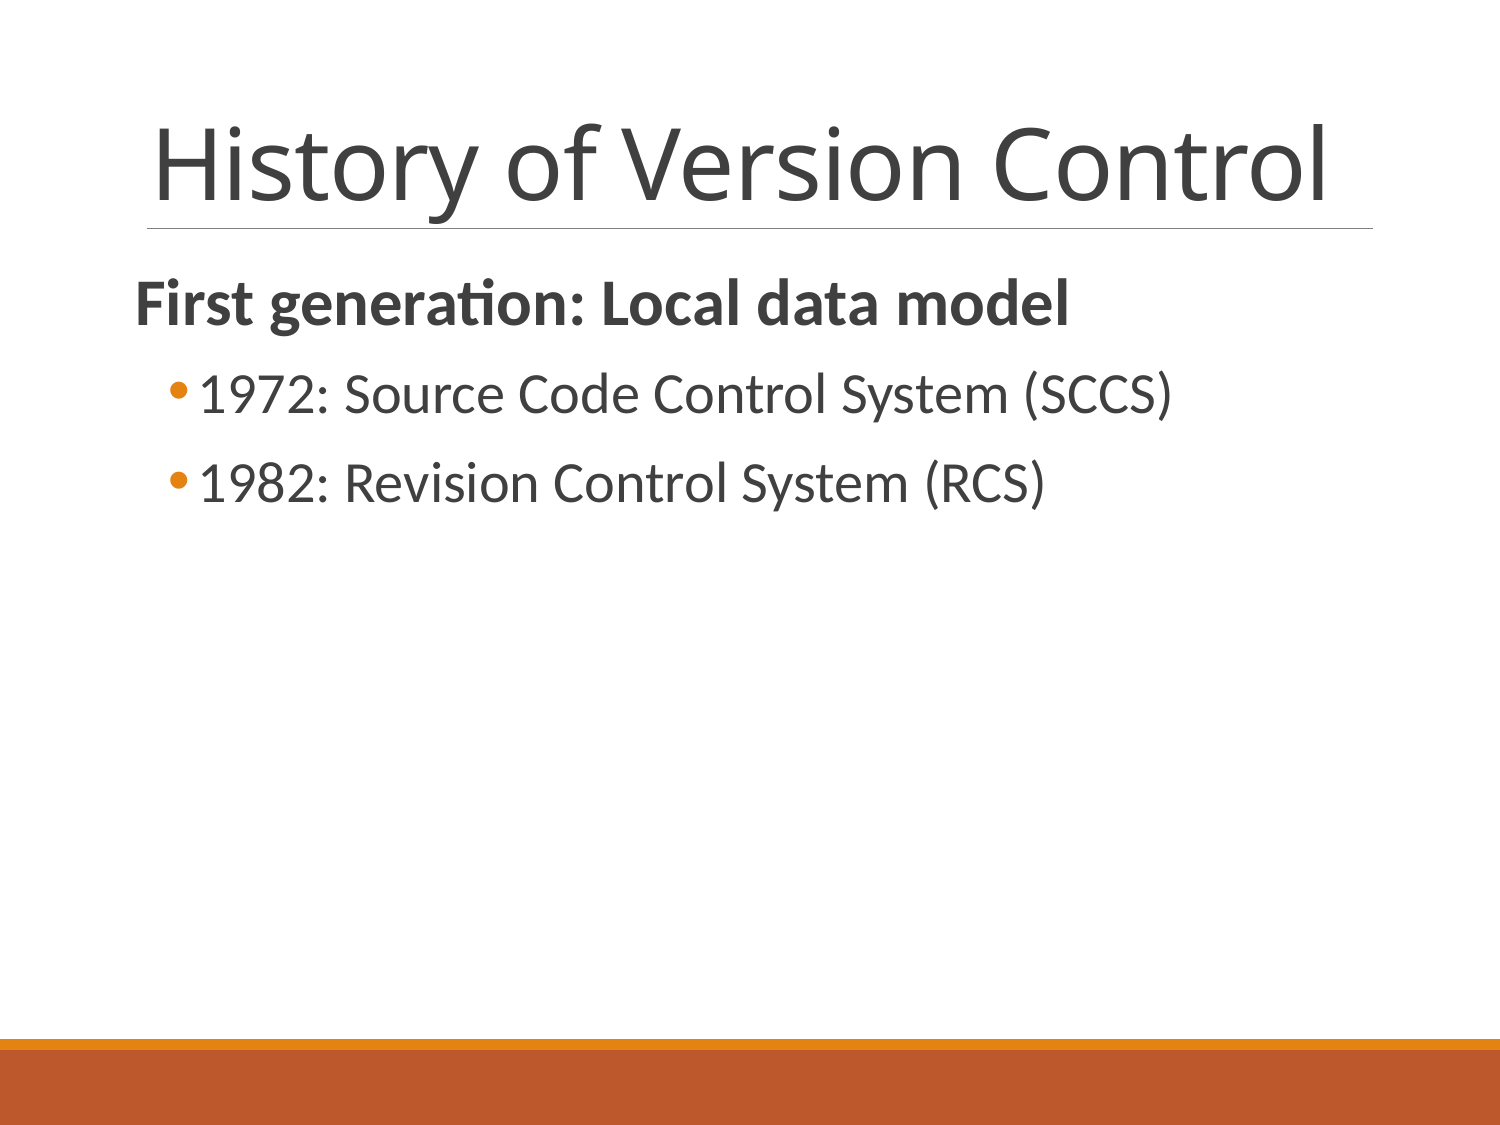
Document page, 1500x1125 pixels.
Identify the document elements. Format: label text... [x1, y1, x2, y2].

title History of Version Control [135, 47, 1373, 229]
list First generation: Local data model 1972: Source Code Control System (SCCS) 1982: Revision Control System (RCS) [135, 260, 1373, 963]
